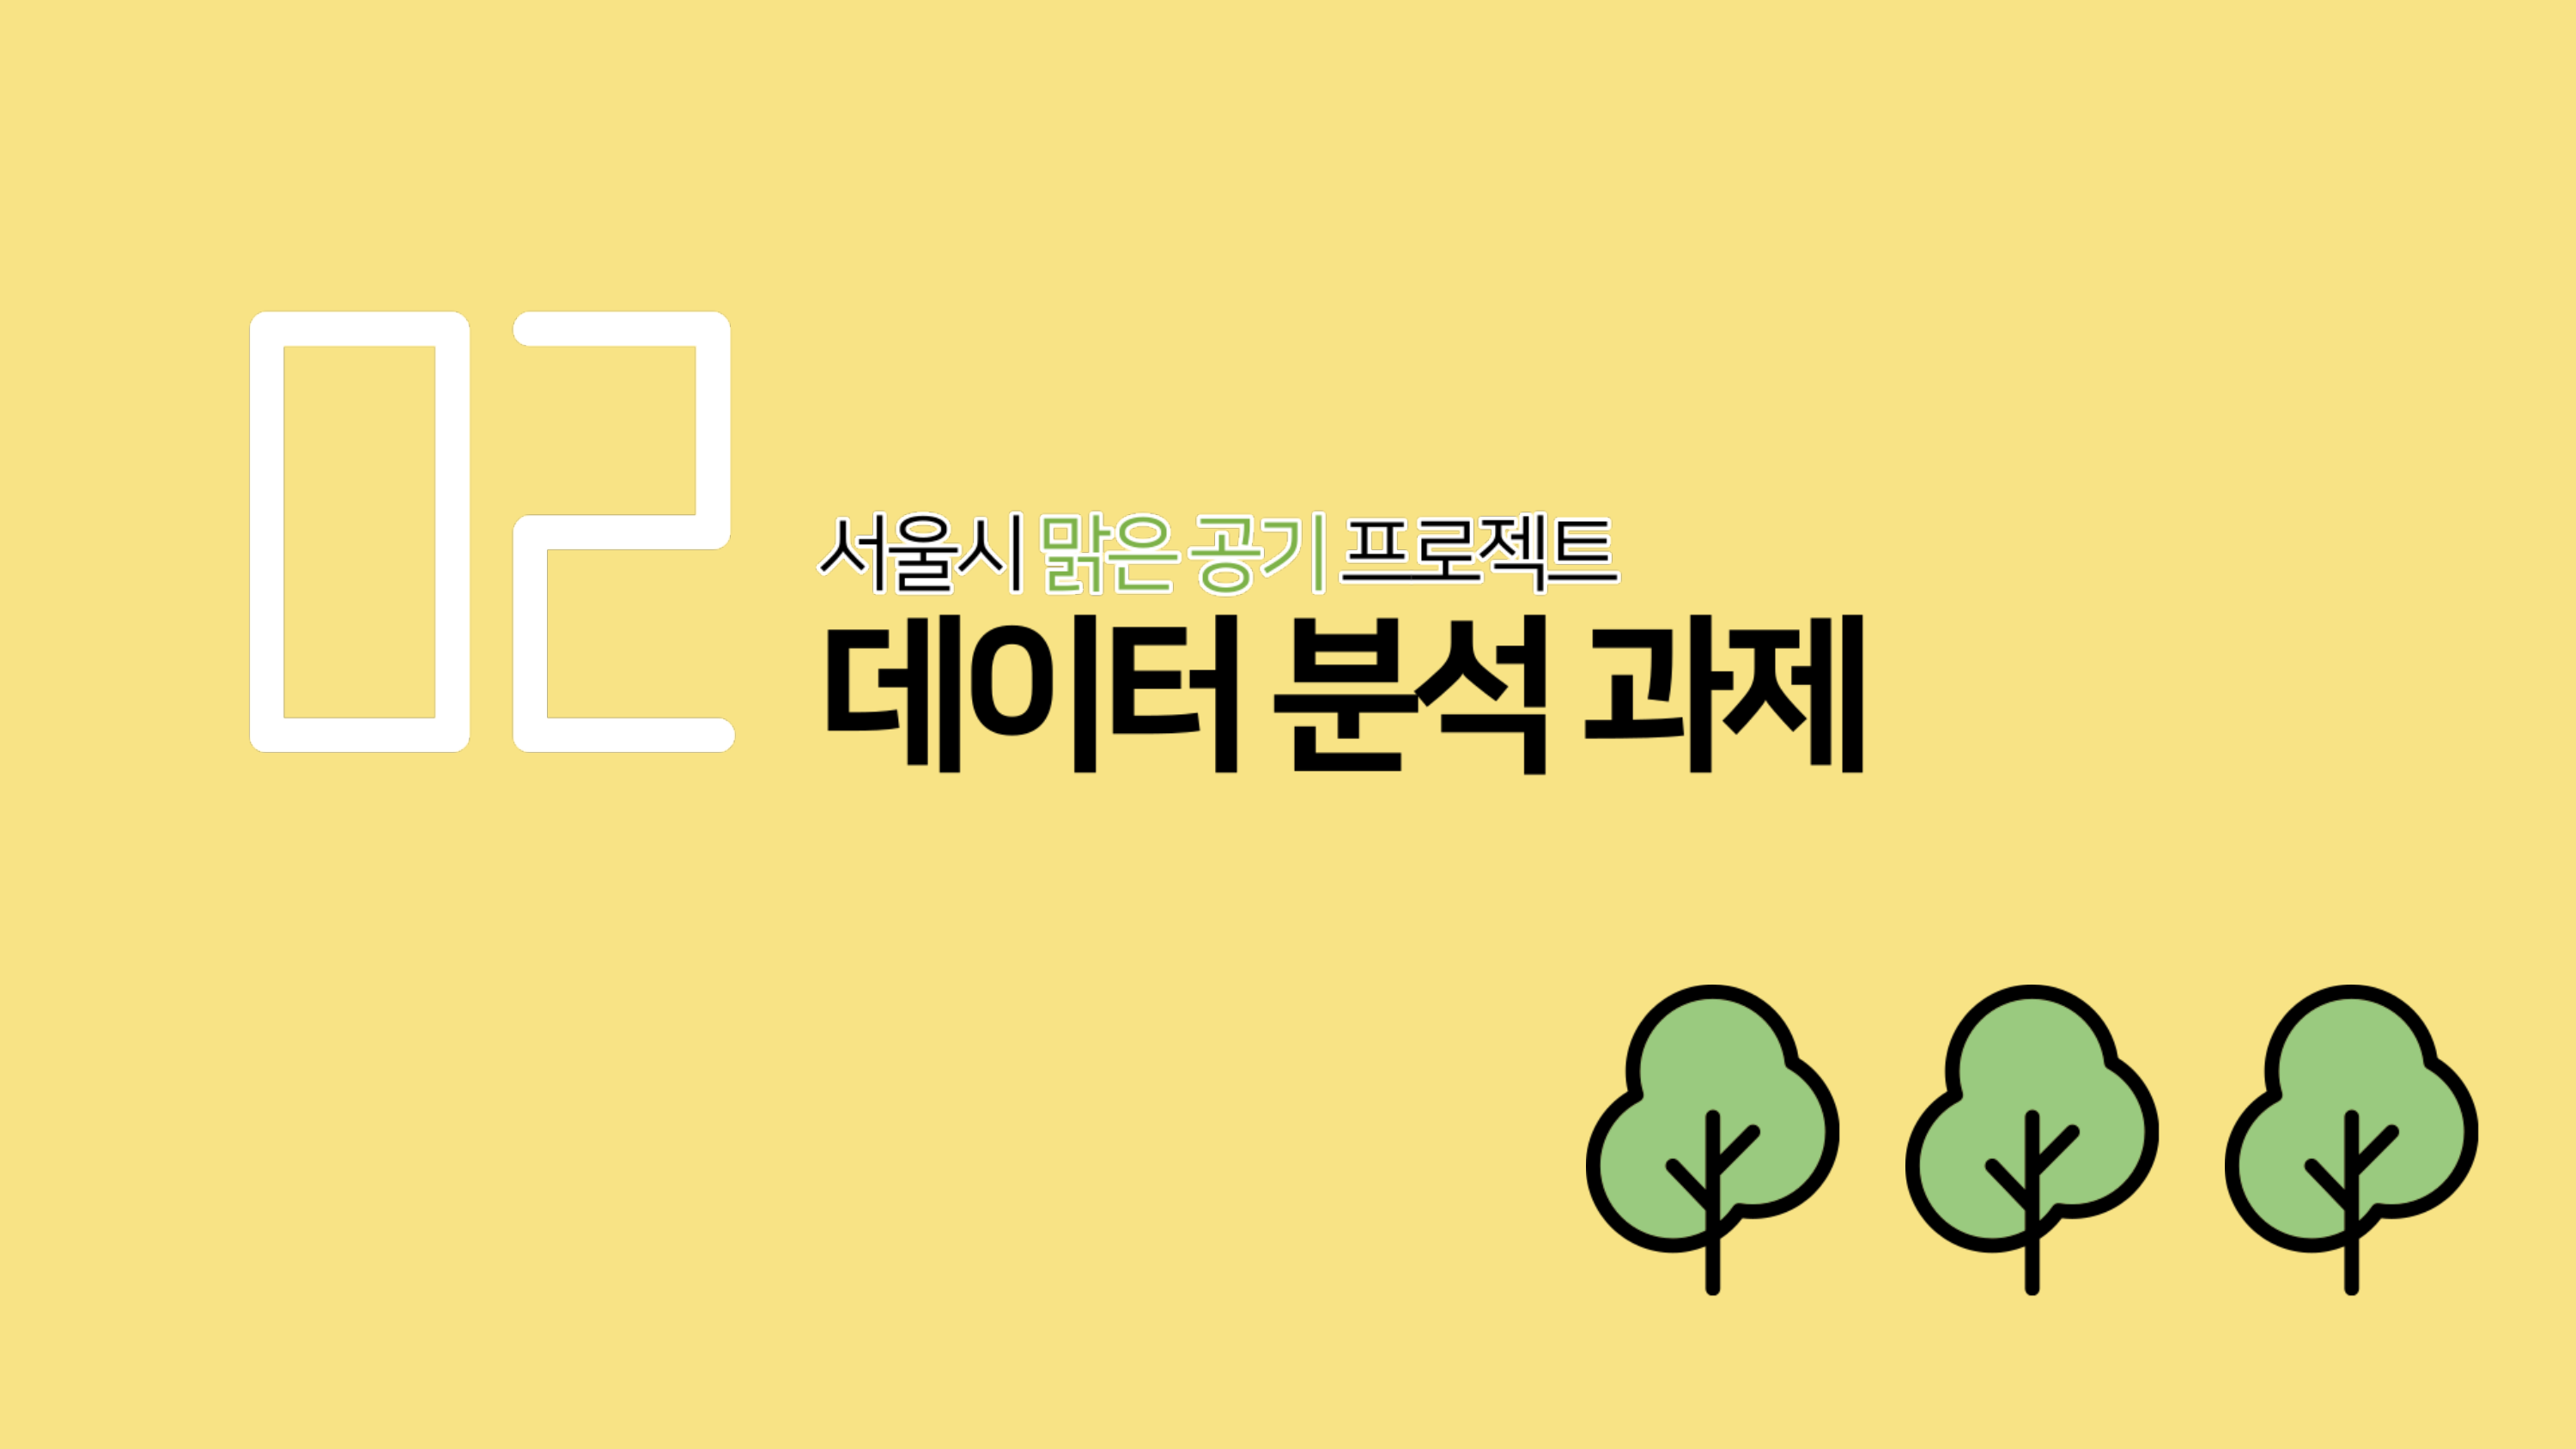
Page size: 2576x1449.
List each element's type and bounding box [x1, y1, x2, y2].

text_box [1586, 984, 1841, 1297]
text_box [1905, 984, 2160, 1297]
picture [134, 94, 1950, 1067]
text_box [2225, 984, 2480, 1297]
